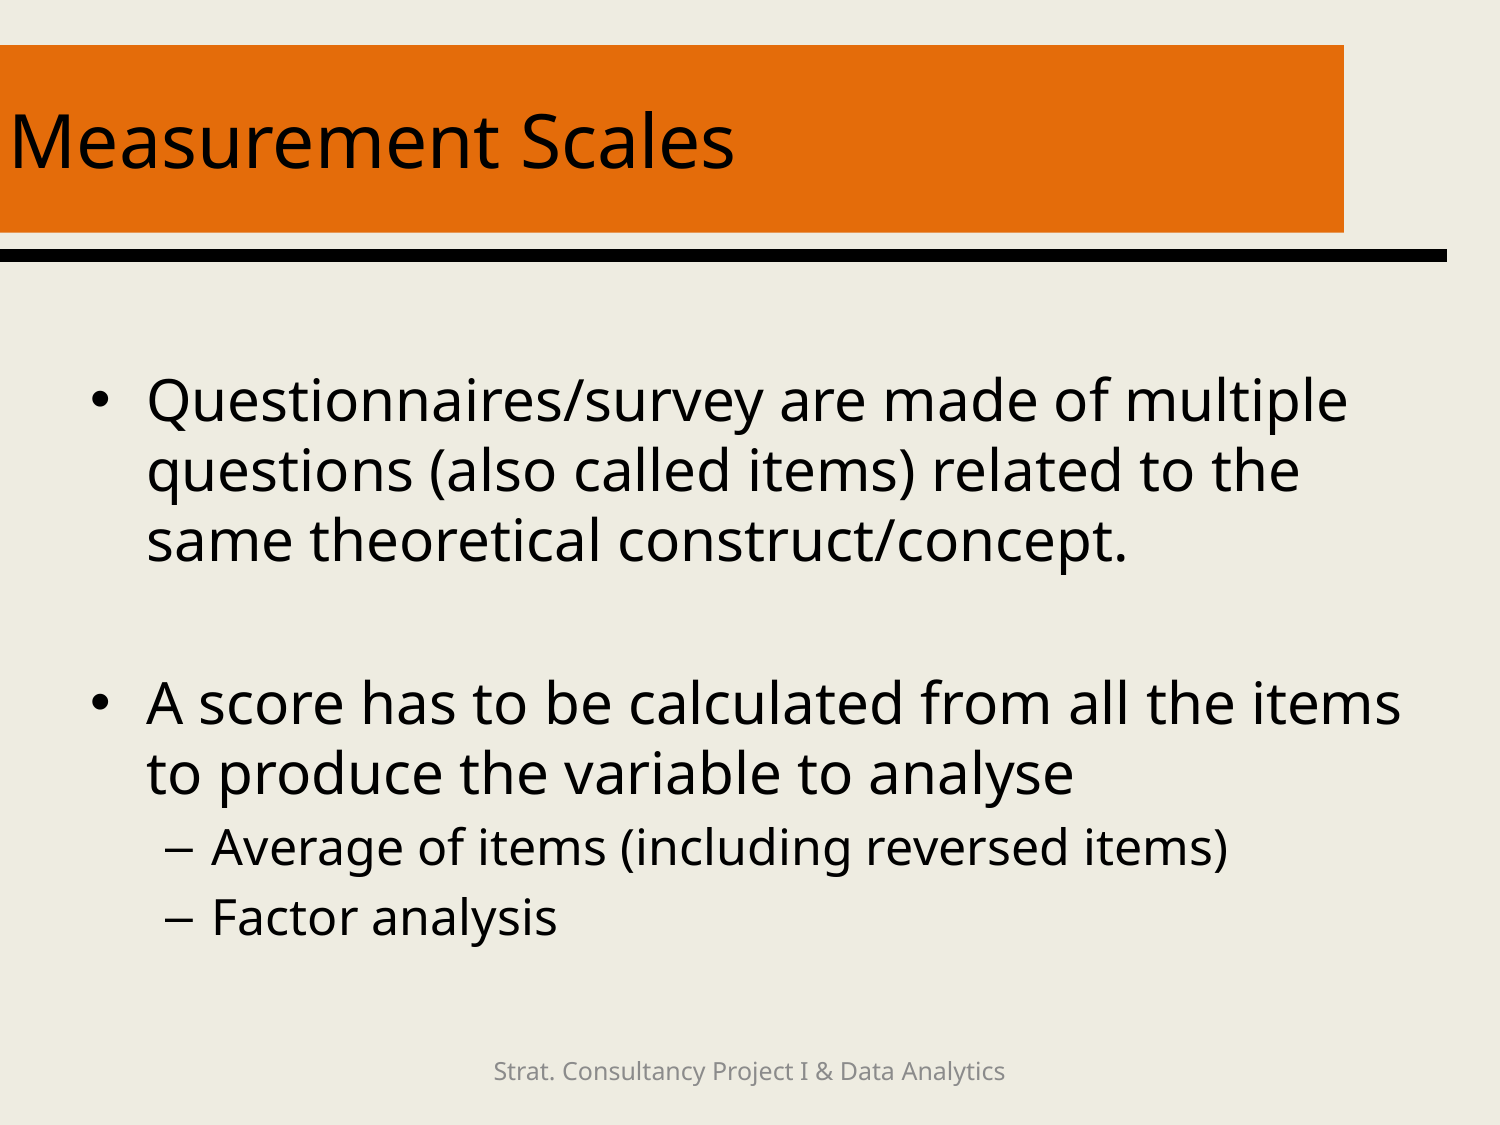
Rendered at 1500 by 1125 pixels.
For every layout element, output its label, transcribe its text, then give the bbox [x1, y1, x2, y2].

title Measurement Scales [0, 45, 1344, 233]
list Questionnaires/survey are made of multiple questions (also called items) related to the same theoretical construct/concept. A score has to be calculated from all the items to produce the variable to analyse Average of items (including reversed items) Factor analysis [75, 262, 1425, 1047]
footer Strat. Consultancy Project I & Data Analytics [442, 1042, 1058, 1103]
